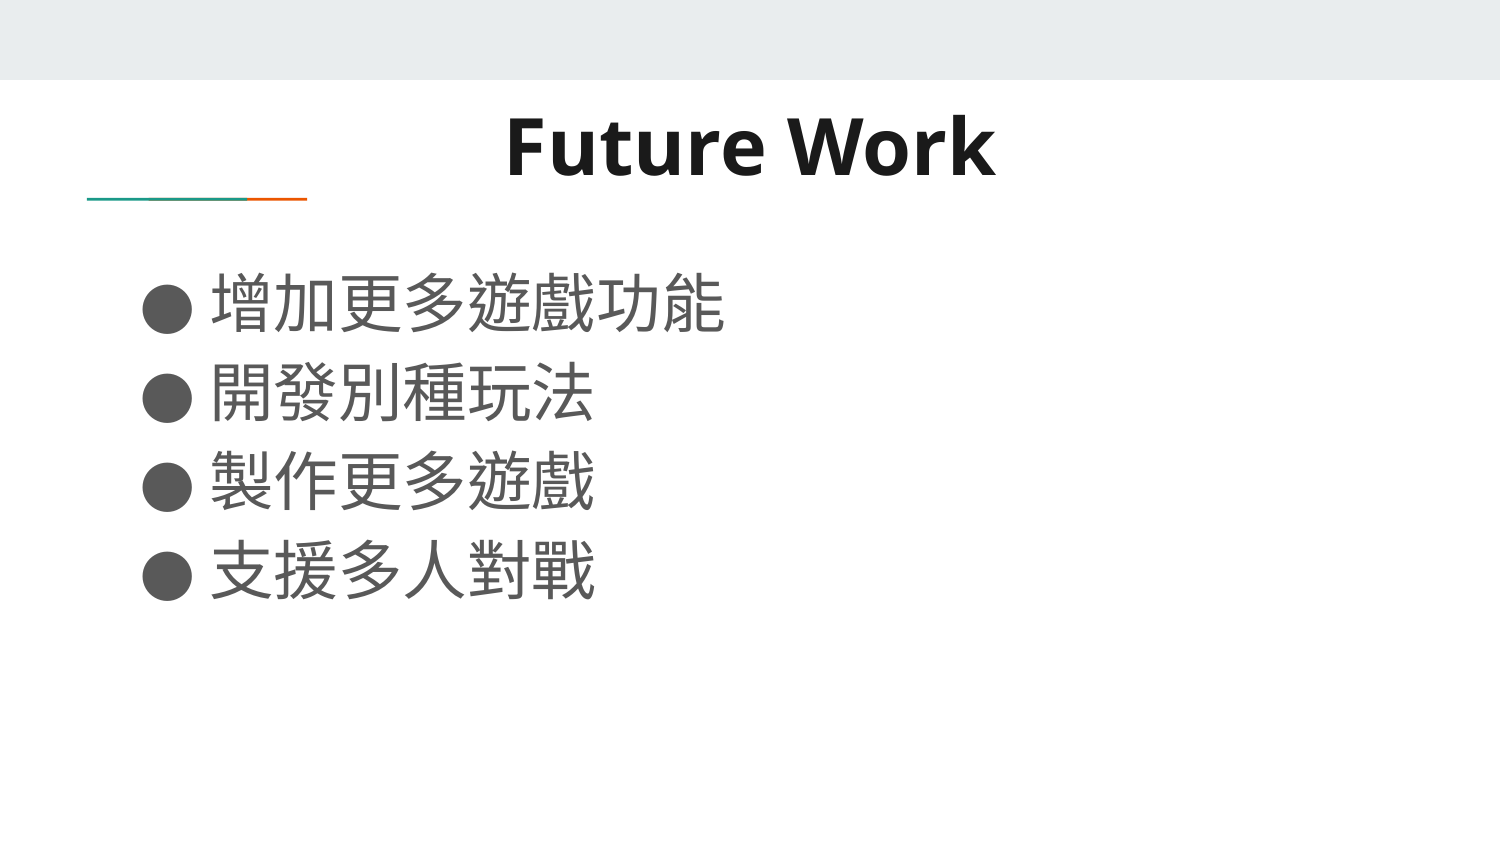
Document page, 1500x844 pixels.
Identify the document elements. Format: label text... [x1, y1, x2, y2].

list 增加更多遊戲功能 開發別種玩法 製作更多遊戲 支援多人對戰 [119, 236, 1381, 827]
title Future Work [119, 81, 1381, 170]
